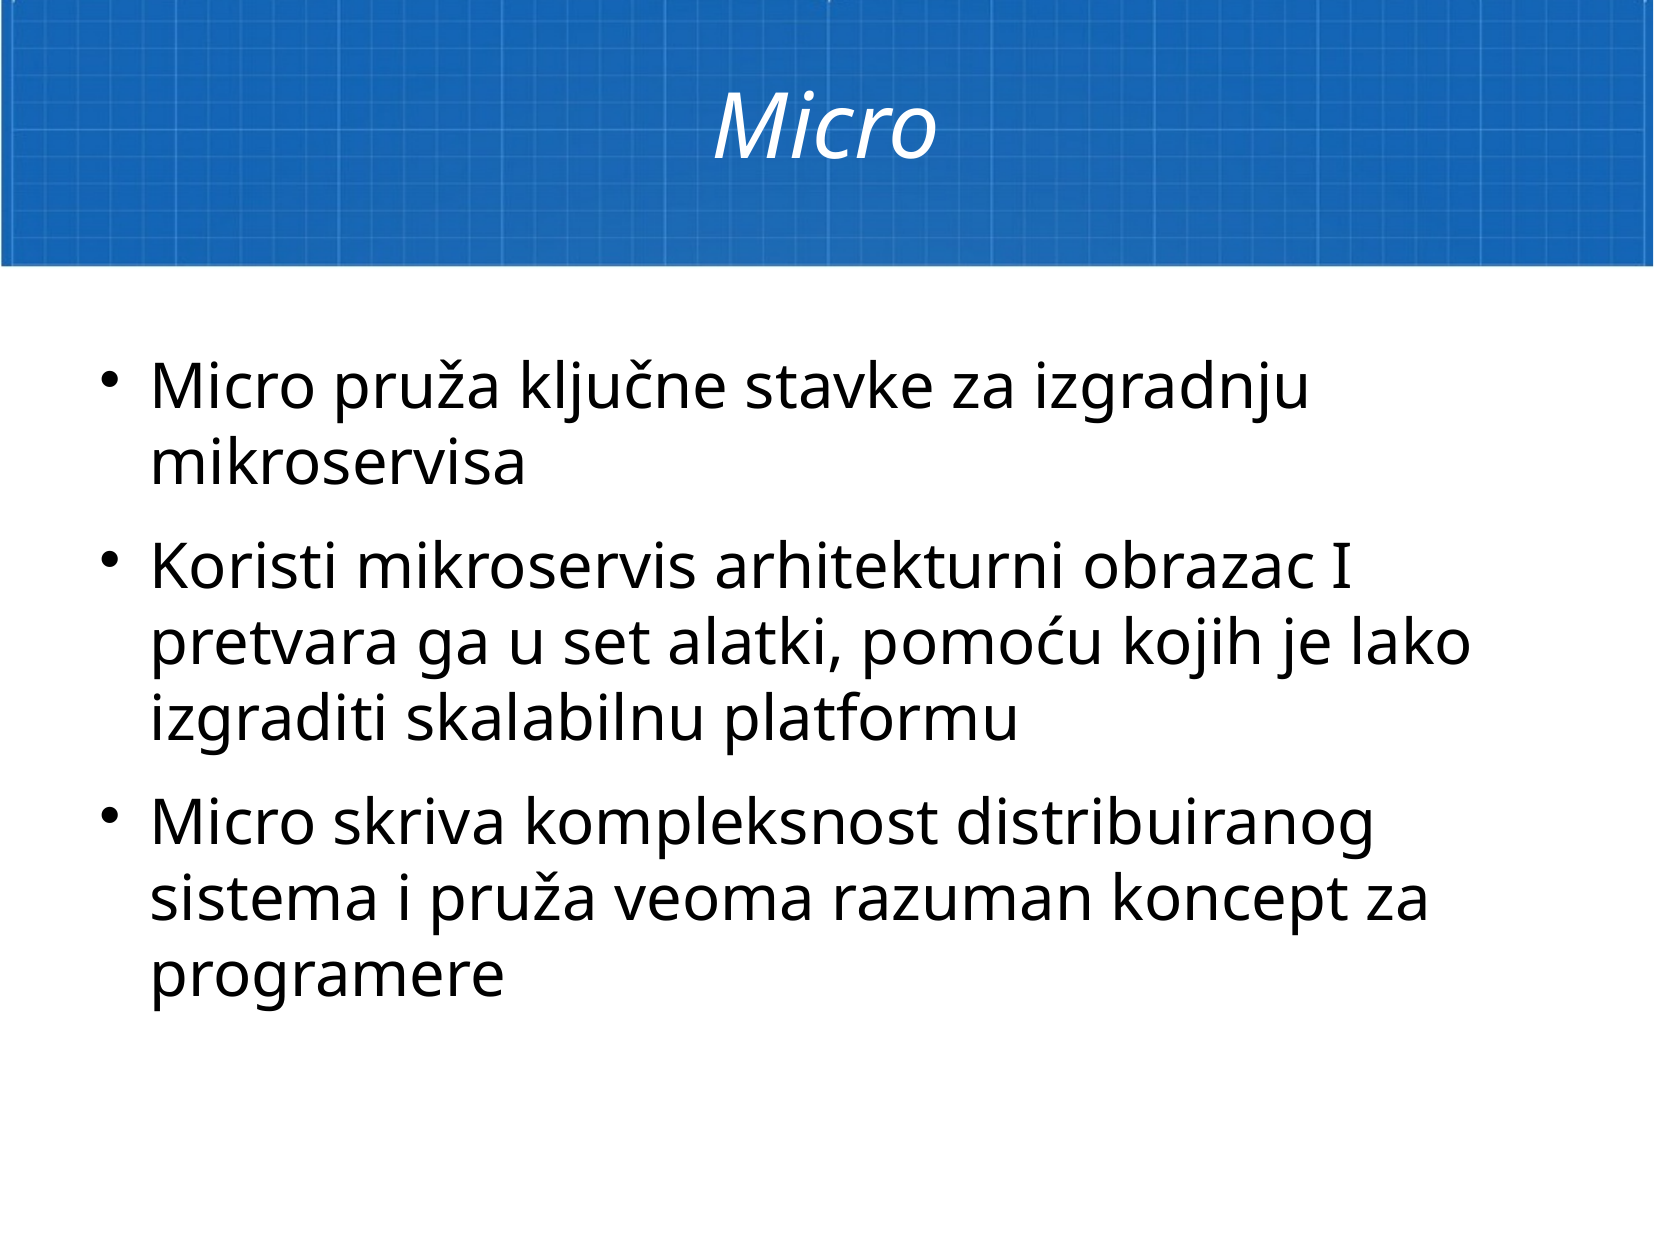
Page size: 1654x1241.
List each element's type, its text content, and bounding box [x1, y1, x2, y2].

picture [0, 0, 1654, 1241]
text_box Micro pruža ključne stavke za izgradnju mikroservisa Koristi mikroservis arhitekturni obrazac I pretvara ga u set alatki, pomoću kojih je lako izgraditi skalabilnu platformu Micro skriva kompleksnost distribuiranog sistema i pruža veoma razuman koncept za programere [82, 345, 1570, 1010]
text_box Micro [82, 17, 1570, 225]
